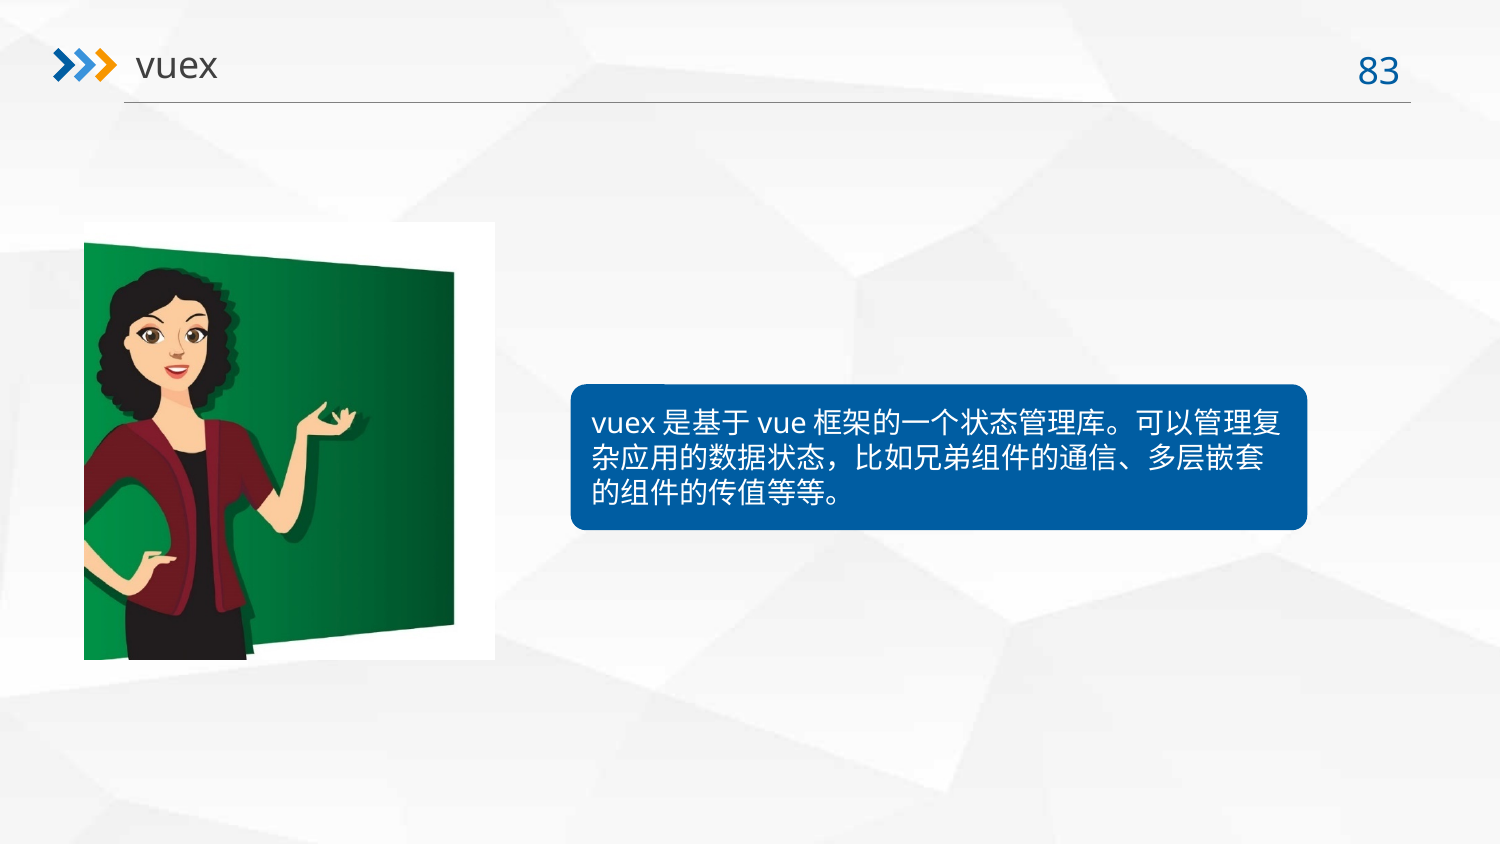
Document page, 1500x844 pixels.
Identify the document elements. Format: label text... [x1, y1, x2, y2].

text_box vuex是基于vue框架的一个状态管理库。可以管理复杂应用的数据状态，比如兄弟组件的通信、多层嵌套的组件的传值等等。 [570, 384, 1308, 531]
picture [0, 0, 1500, 844]
text_box vuex [135, 32, 786, 95]
